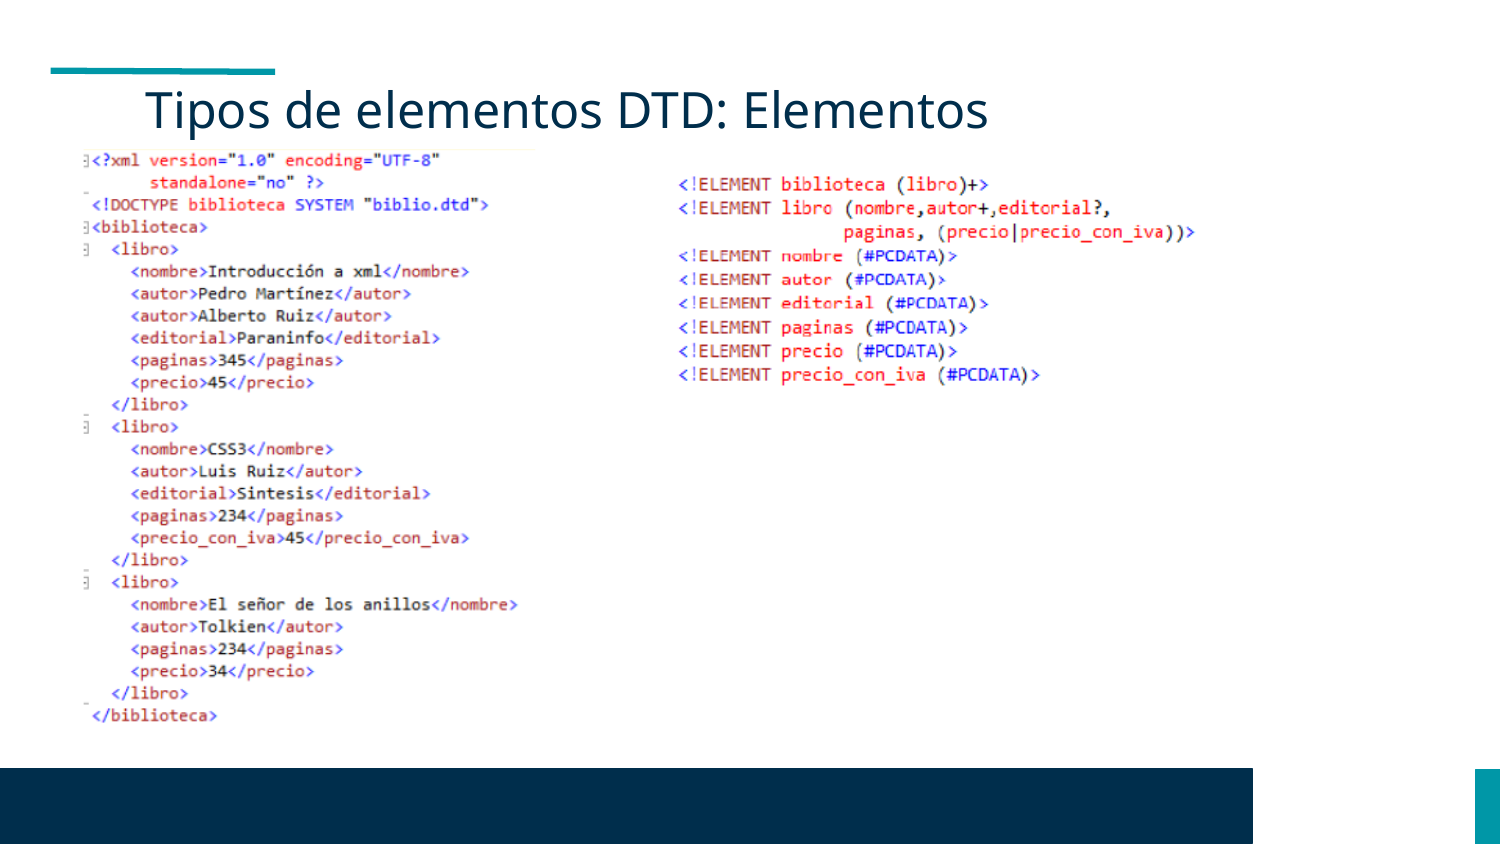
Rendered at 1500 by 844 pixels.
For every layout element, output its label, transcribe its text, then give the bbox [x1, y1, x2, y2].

picture [79, 149, 544, 724]
text_box [1476, 769, 1500, 844]
text_box Tipos de elementos DTD: Elementos [130, 63, 1420, 159]
text_box [0, 768, 1252, 844]
picture [674, 161, 1201, 392]
